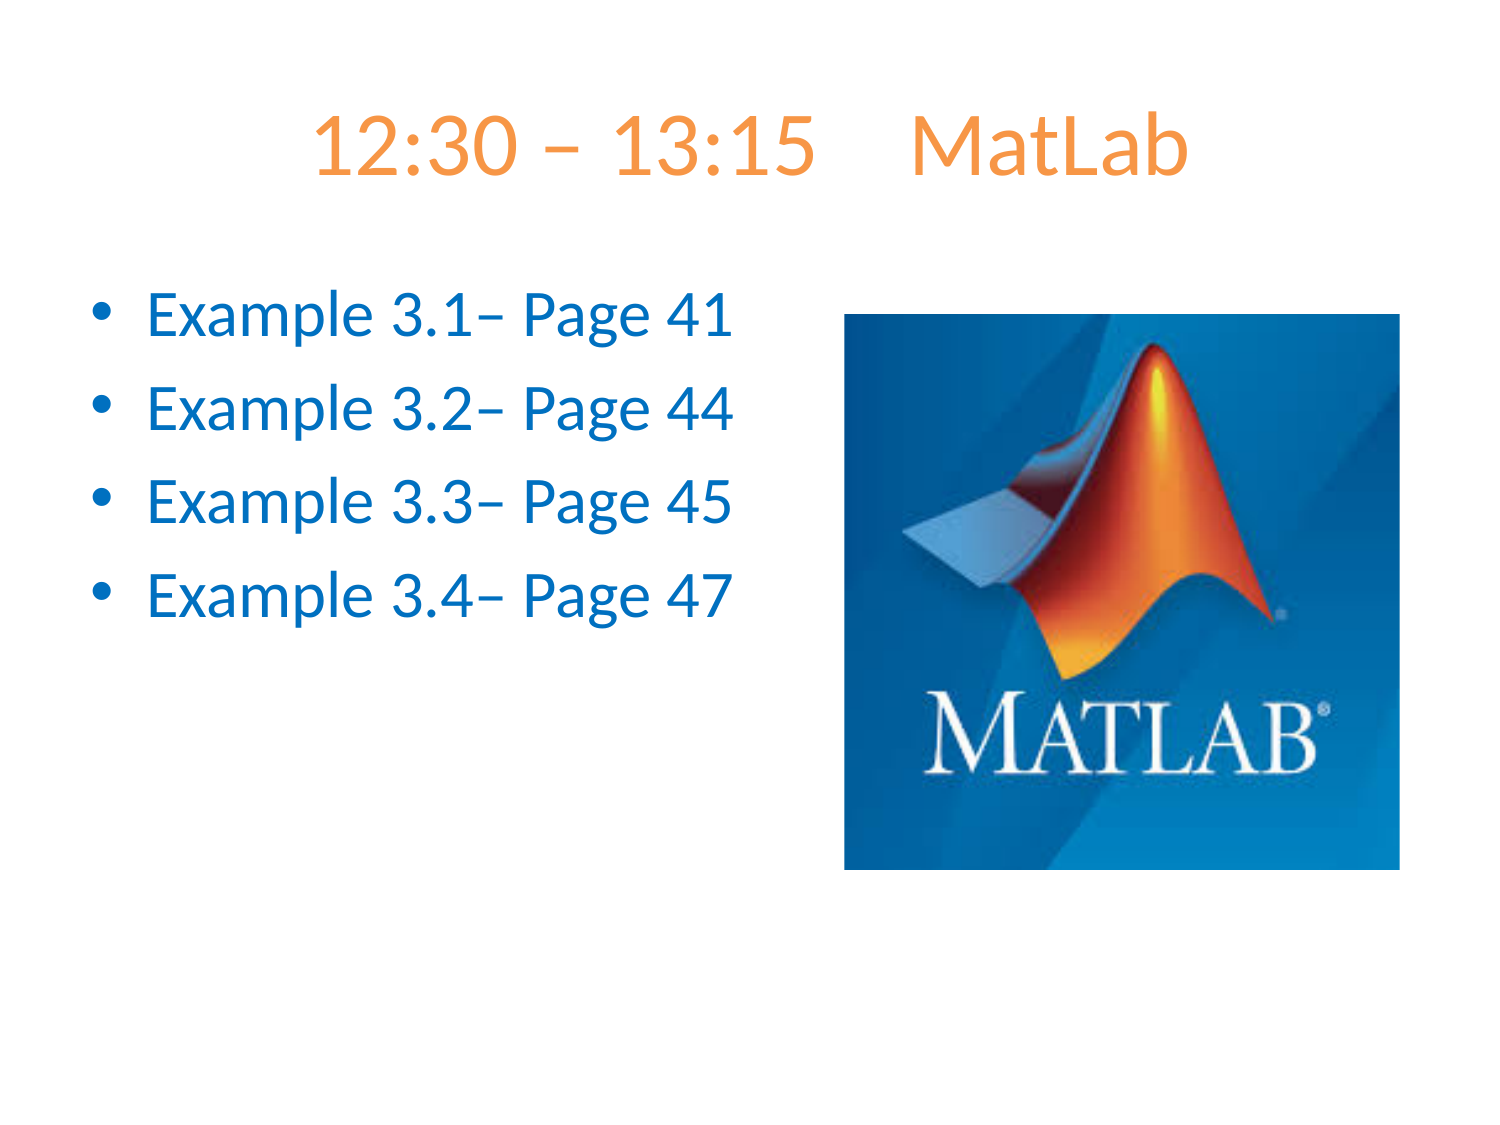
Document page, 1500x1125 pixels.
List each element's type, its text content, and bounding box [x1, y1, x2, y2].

title 12:30 – 13:15 MatLab [75, 45, 1425, 233]
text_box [844, 314, 1400, 870]
list Example 3.1– Page 41 Example 3.2– Page 44 Example 3.3– Page 45 Example 3.4– Page 47 [75, 262, 798, 1005]
